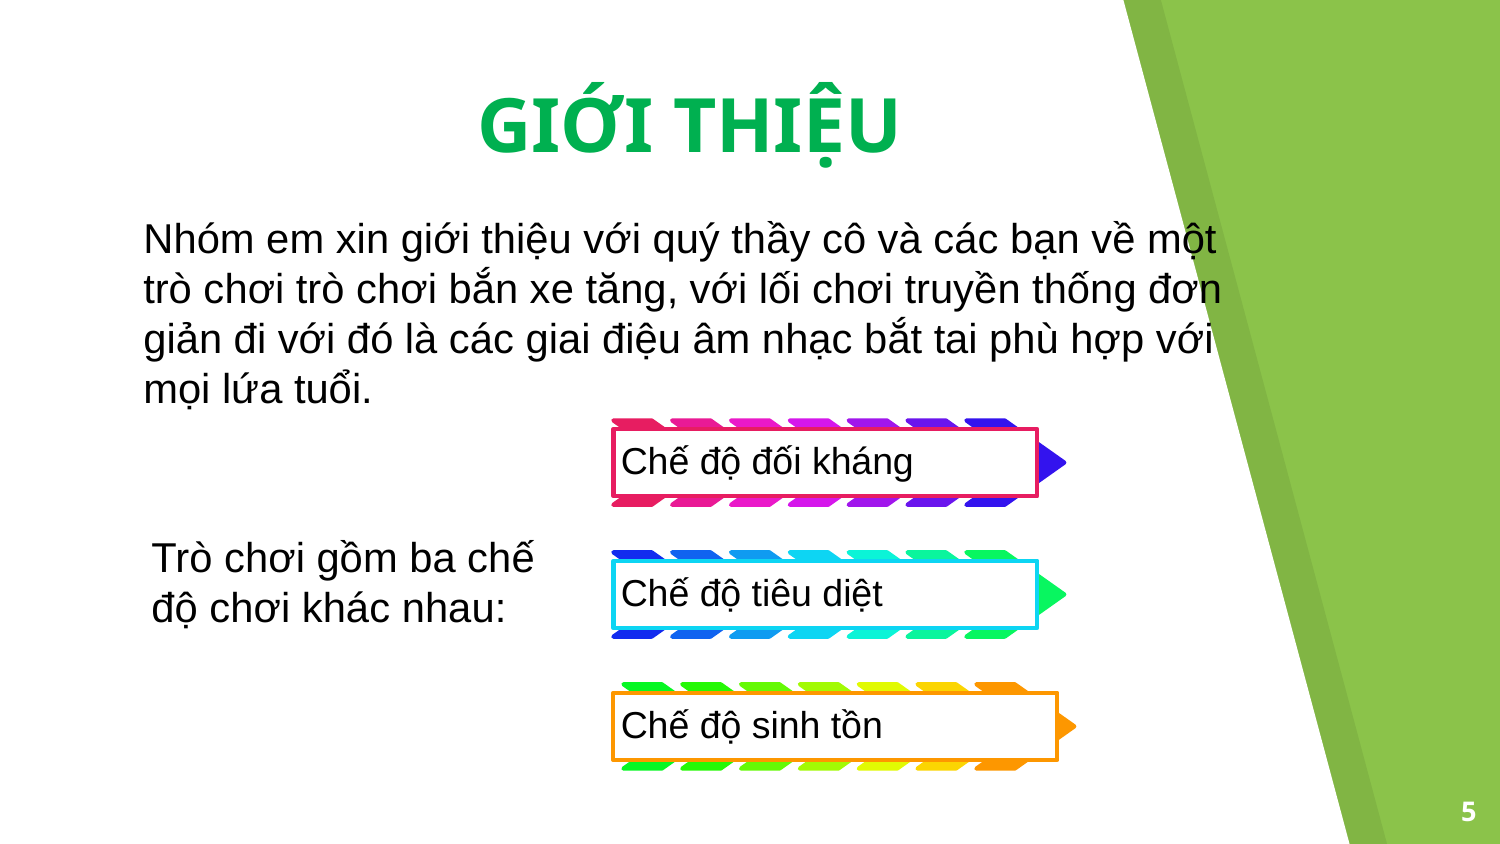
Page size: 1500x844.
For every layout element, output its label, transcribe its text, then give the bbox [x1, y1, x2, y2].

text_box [613, 378, 1075, 769]
text_box Trò chơi gồm ba chế độ chơi khác nhau: [136, 523, 571, 639]
text_box Nhóm em xin giới thiệu với quý thầy cô và các bạn về một trò chơi trò chơi bắn xe tăng, với lối chơi truyền thống đơn giản đi với đó là các giai điệu âm nhạc bắt tai phù hợp với mọi lứa tuổi. [128, 204, 1277, 420]
slide_number 5 [1401, 779, 1492, 844]
text_box GIỚI THIỆU [462, 77, 943, 183]
